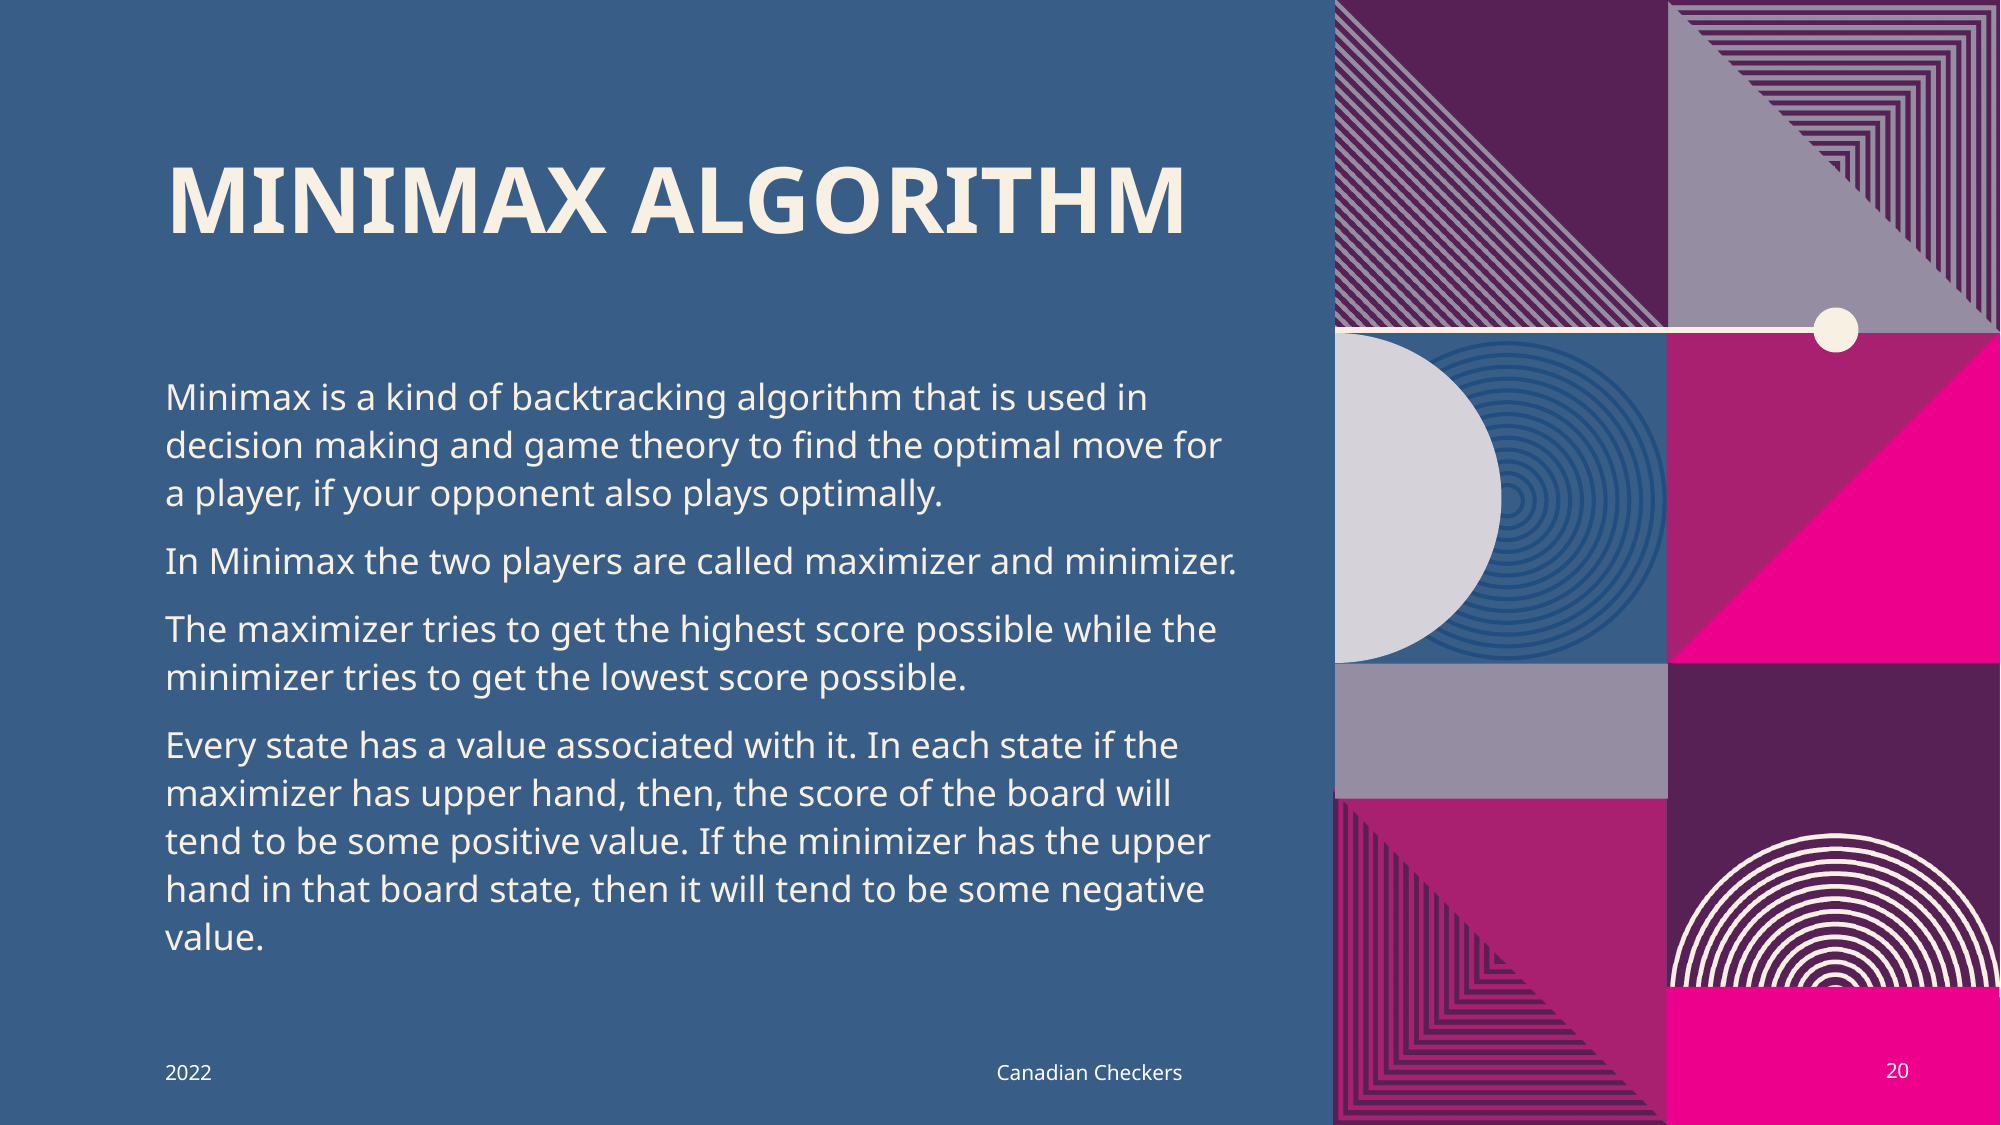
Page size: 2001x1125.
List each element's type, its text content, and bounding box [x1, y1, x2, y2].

picture [1333, 791, 1667, 1125]
title Minimax algorithm [150, 146, 1266, 361]
footer Canadian Checkers [902, 1042, 1278, 1103]
picture [1335, 0, 2001, 333]
slide_number 2022 [150, 1042, 330, 1103]
list Minimax is a kind of backtracking algorithm that is used in decision making and game theory to find the optimal move for a player, if your opponent also plays optimally. In Minimax the two players are called maximizer and minimizer. The maximizer tries to get the highest score possible while the minimizer tries to get the lowest score possible. Every state has a value associated with it. In each state if the maximizer has upper hand, then, the score of the board will tend to be some positive value. If the minimizer has the upper hand in that board state, then it will tend to be some negative value. [150, 361, 1266, 992]
picture [1669, 833, 2001, 998]
slide_number 20 [1849, 1042, 1925, 1103]
